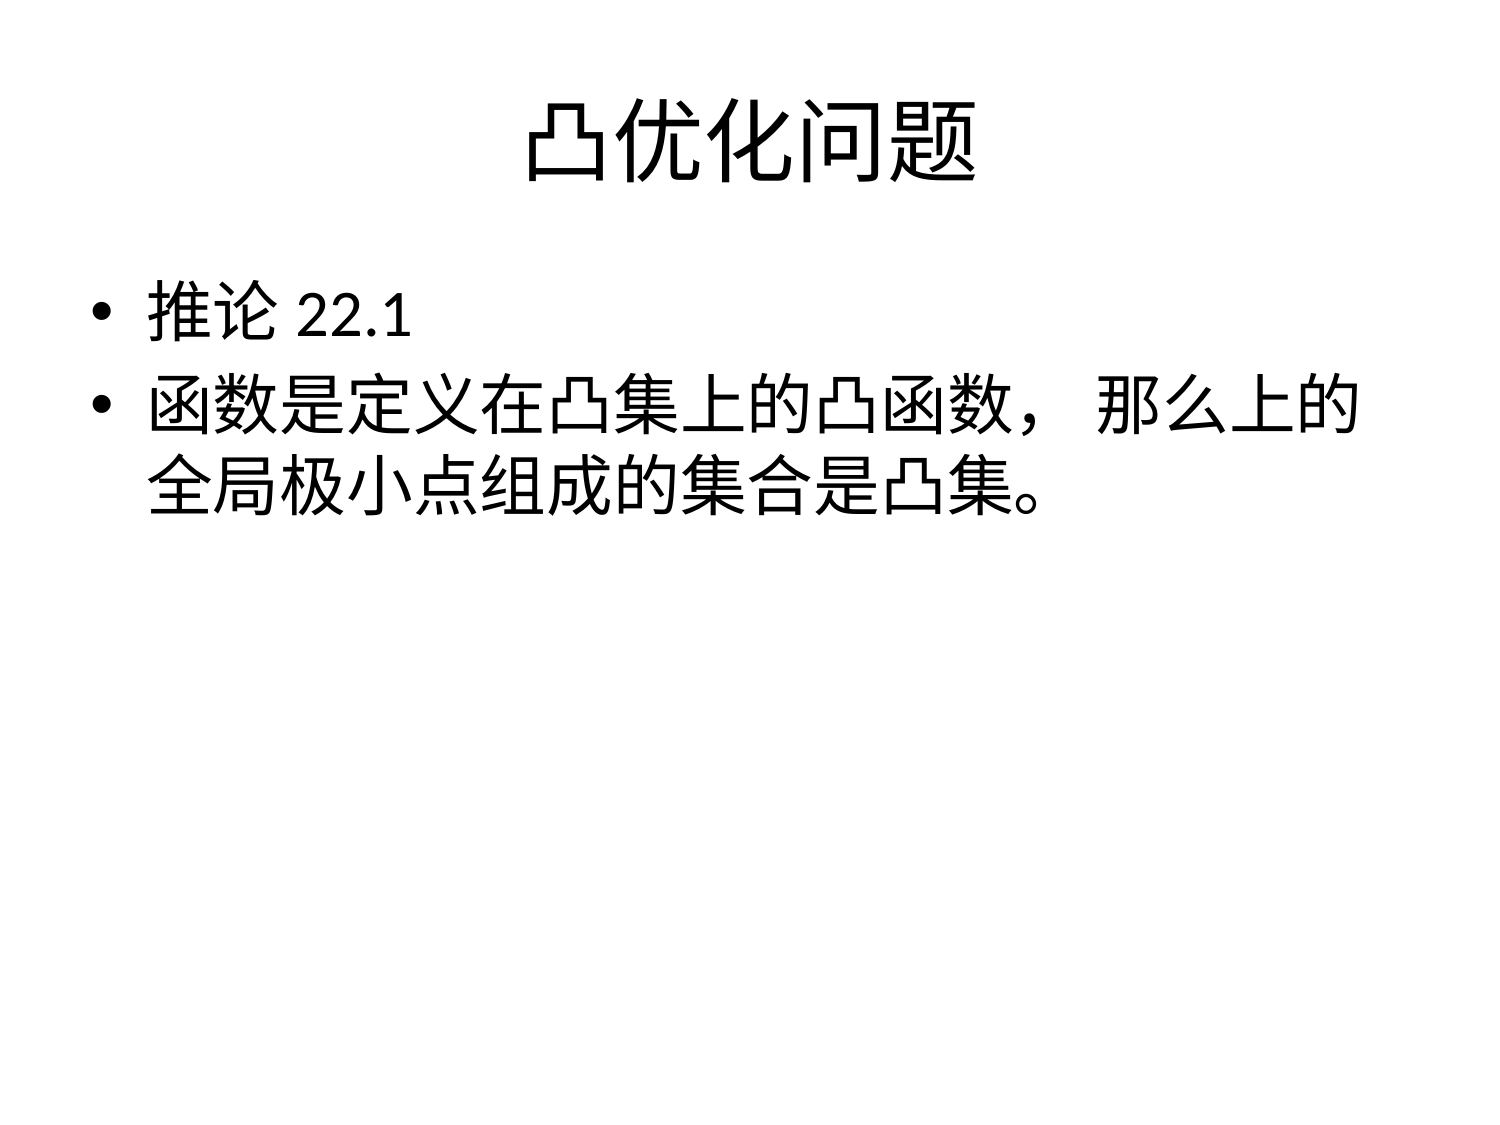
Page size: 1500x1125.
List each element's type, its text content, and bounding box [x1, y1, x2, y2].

title 凸优化问题 [75, 45, 1425, 233]
